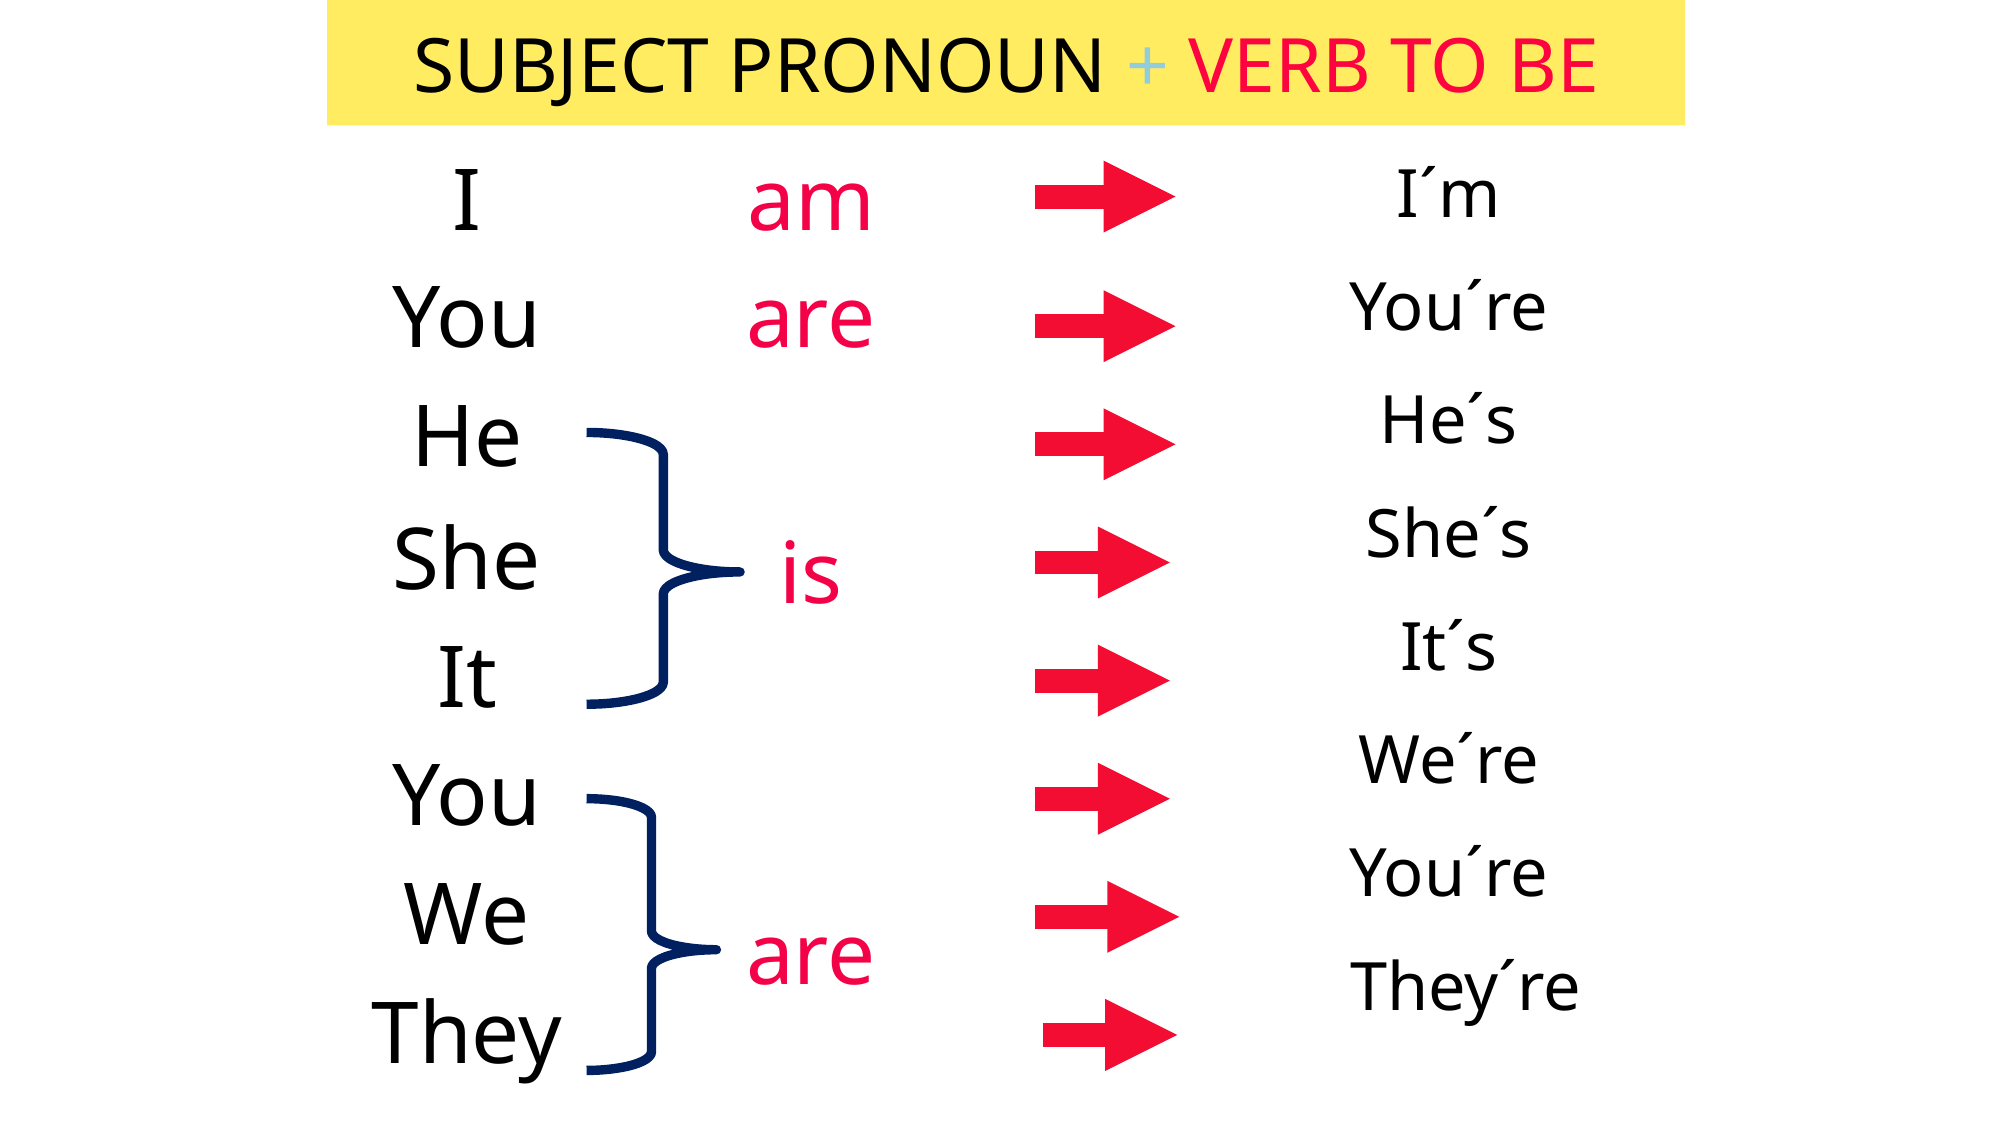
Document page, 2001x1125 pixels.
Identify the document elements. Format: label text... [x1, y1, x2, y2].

text_box They [347, 970, 587, 1088]
text_box We [347, 851, 586, 969]
text_box I´m You´re He´s She´s It´s We´re You´re They´re [1224, 143, 1674, 1031]
text_box He [372, 373, 562, 491]
title SUBJECT PRONOUN + VERB TO BE [327, 0, 1686, 126]
text_box [586, 797, 718, 1072]
text_box is [681, 511, 941, 629]
text_box [586, 431, 741, 705]
text_box I [416, 137, 518, 254]
text_box You [347, 732, 587, 851]
text_box am [681, 137, 941, 254]
text_box It [416, 614, 518, 732]
text_box She [358, 496, 576, 614]
text_box are [681, 892, 941, 1010]
text_box are [681, 254, 941, 372]
text_box You [347, 254, 587, 372]
